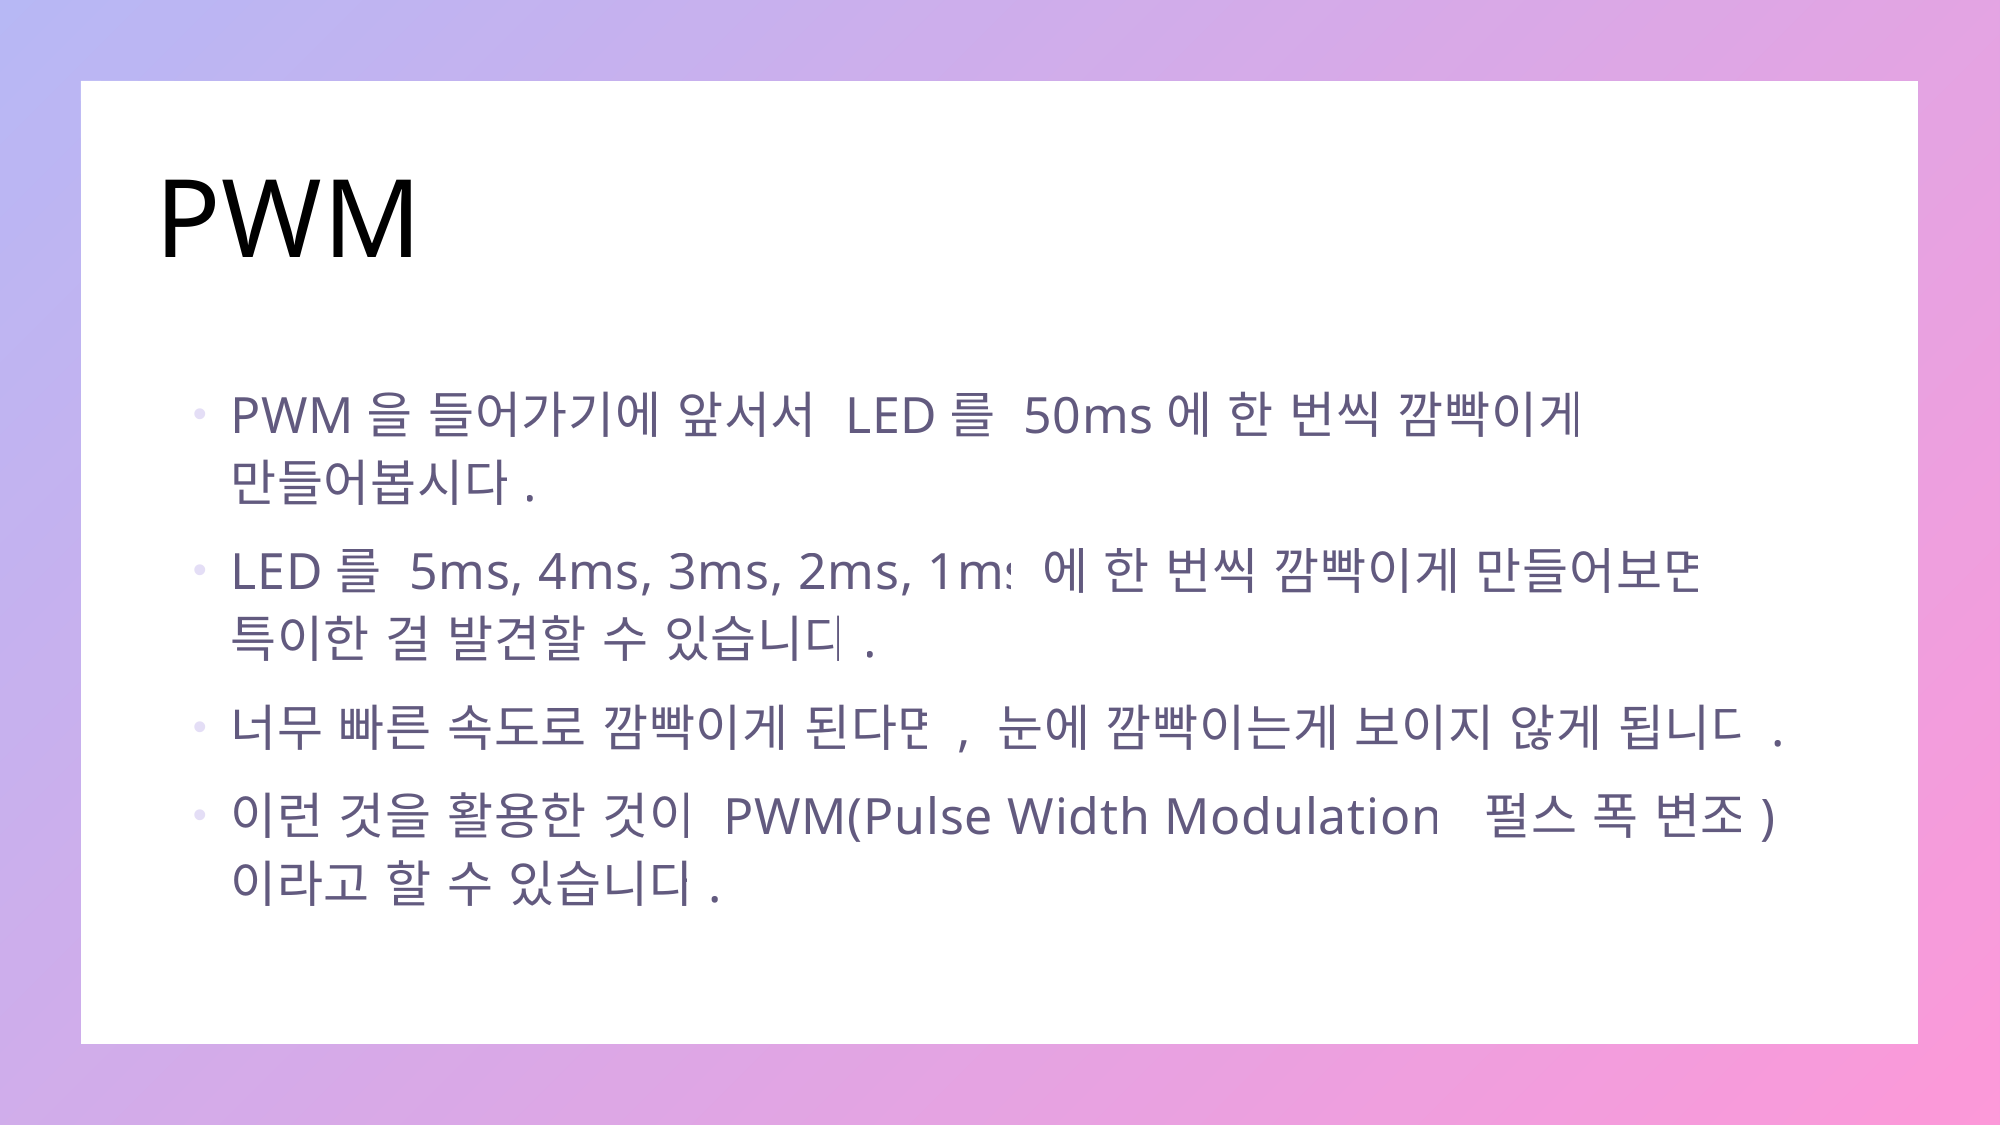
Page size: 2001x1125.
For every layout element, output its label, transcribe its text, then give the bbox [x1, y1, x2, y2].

list PWM을 들어가기에 앞서서 LED를 50ms에 한 번씩 깜빡이게 만들어봅시다. LED를 5ms, 4ms, 3ms, 2ms, 1ms에 한 번씩 깜빡이게 만들어보면 특이한 걸 발견할 수 있습니다. 너무 빠른 속도로 깜빡이게 된다면, 눈에 깜빡이는게 보이지 않게 됩니다. 이런 것을 활용한 것이 PWM(Pulse Width Modulation, 펄스 폭 변조)이라고 할 수 있습니다. [137, 357, 1863, 1014]
title PWM [137, 111, 1863, 330]
